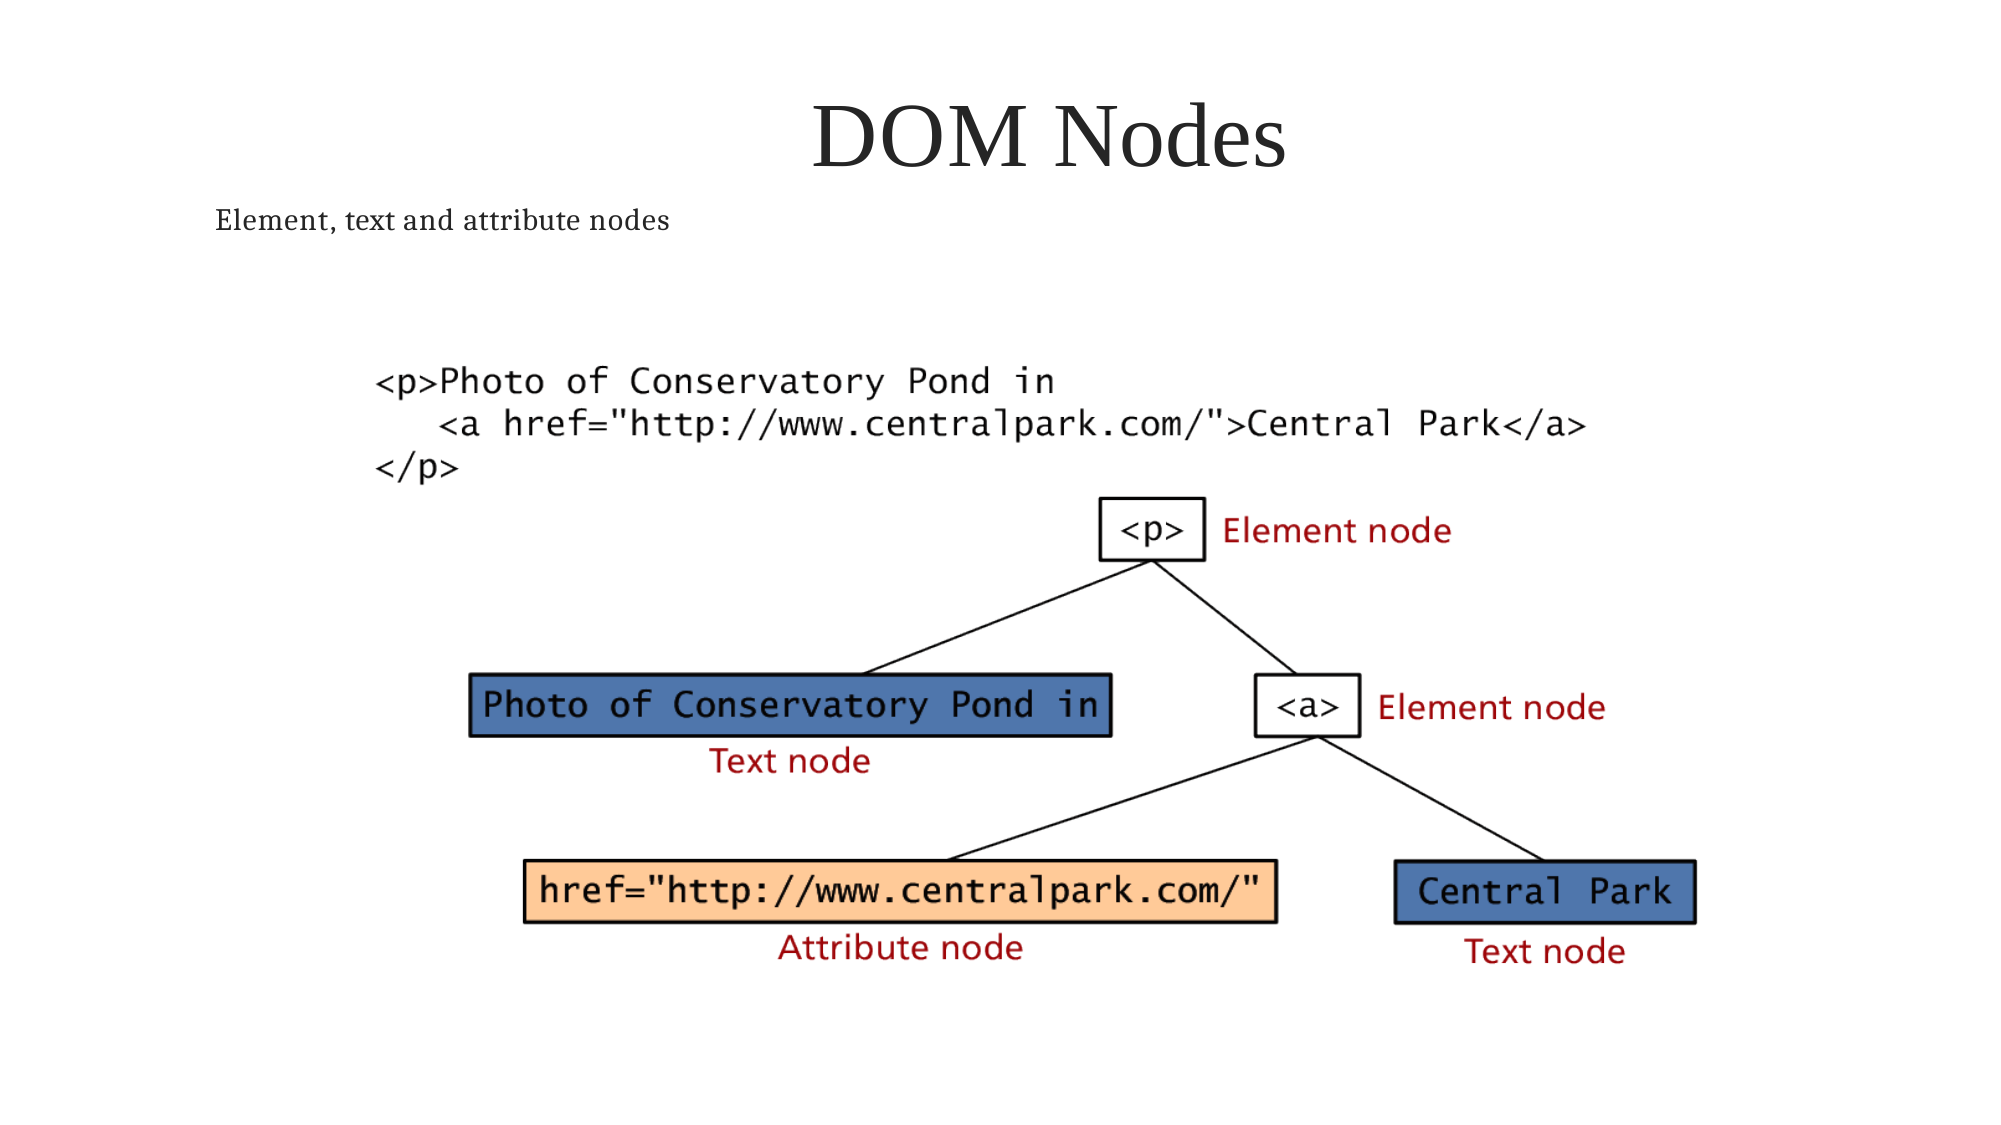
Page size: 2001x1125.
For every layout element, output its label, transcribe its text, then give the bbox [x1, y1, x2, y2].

text_box Element, text and attribute nodes [212, 196, 693, 237]
picture [374, 361, 1700, 972]
text_box DOM Nodes [809, 72, 1291, 186]
